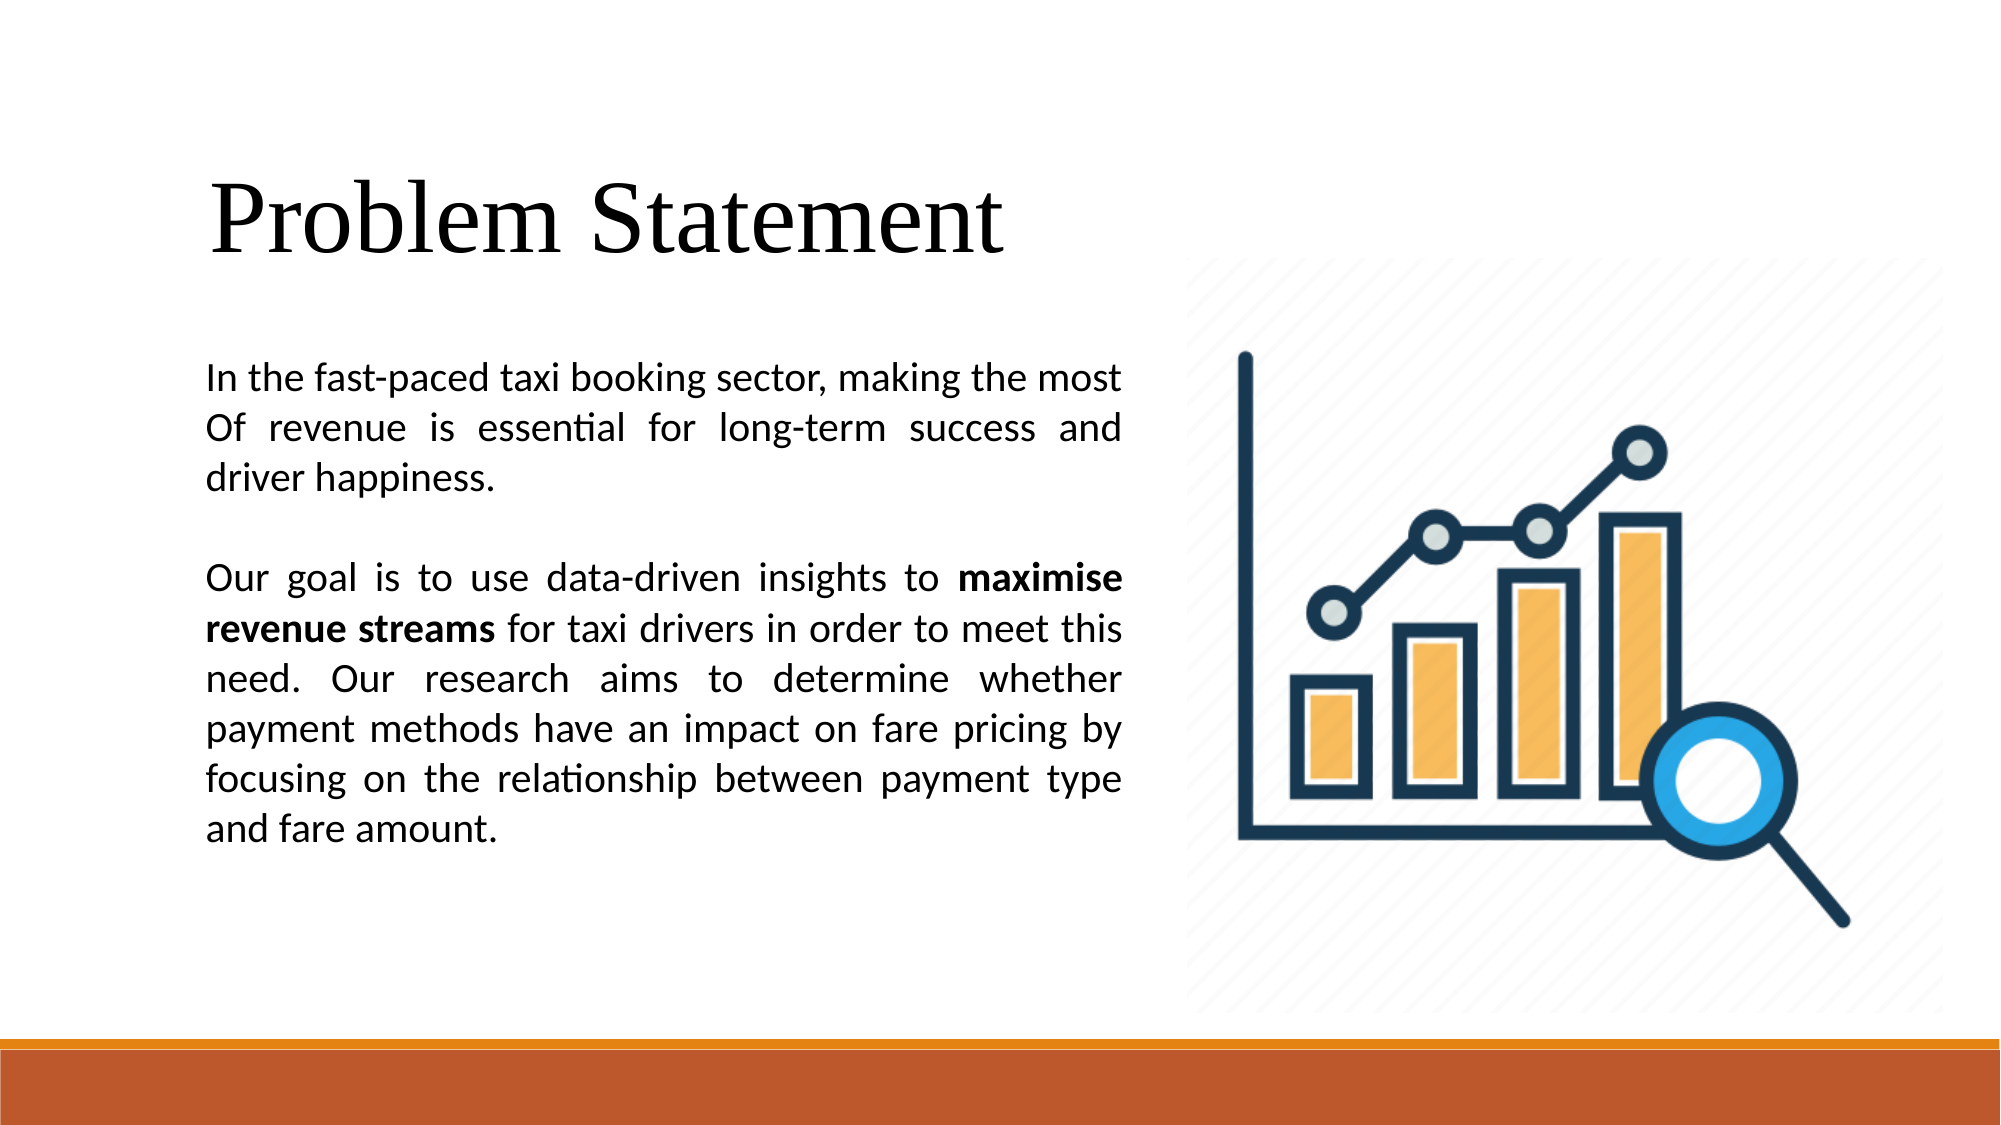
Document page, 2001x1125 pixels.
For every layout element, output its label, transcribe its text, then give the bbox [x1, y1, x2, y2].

picture [1187, 258, 1943, 1014]
text_box Problem Statement [194, 140, 1021, 281]
text_box In the fast-paced taxi booking sector, making the most Of revenue is essential for long-term success and driver happiness. Our goal is to use data-driven insights to maximise revenue streams for taxi drivers in order to meet this need. Our research aims to determine whether payment methods have an impact on fare pricing by focusing on the relationship between payment type and fare amount. [190, 342, 1138, 858]
